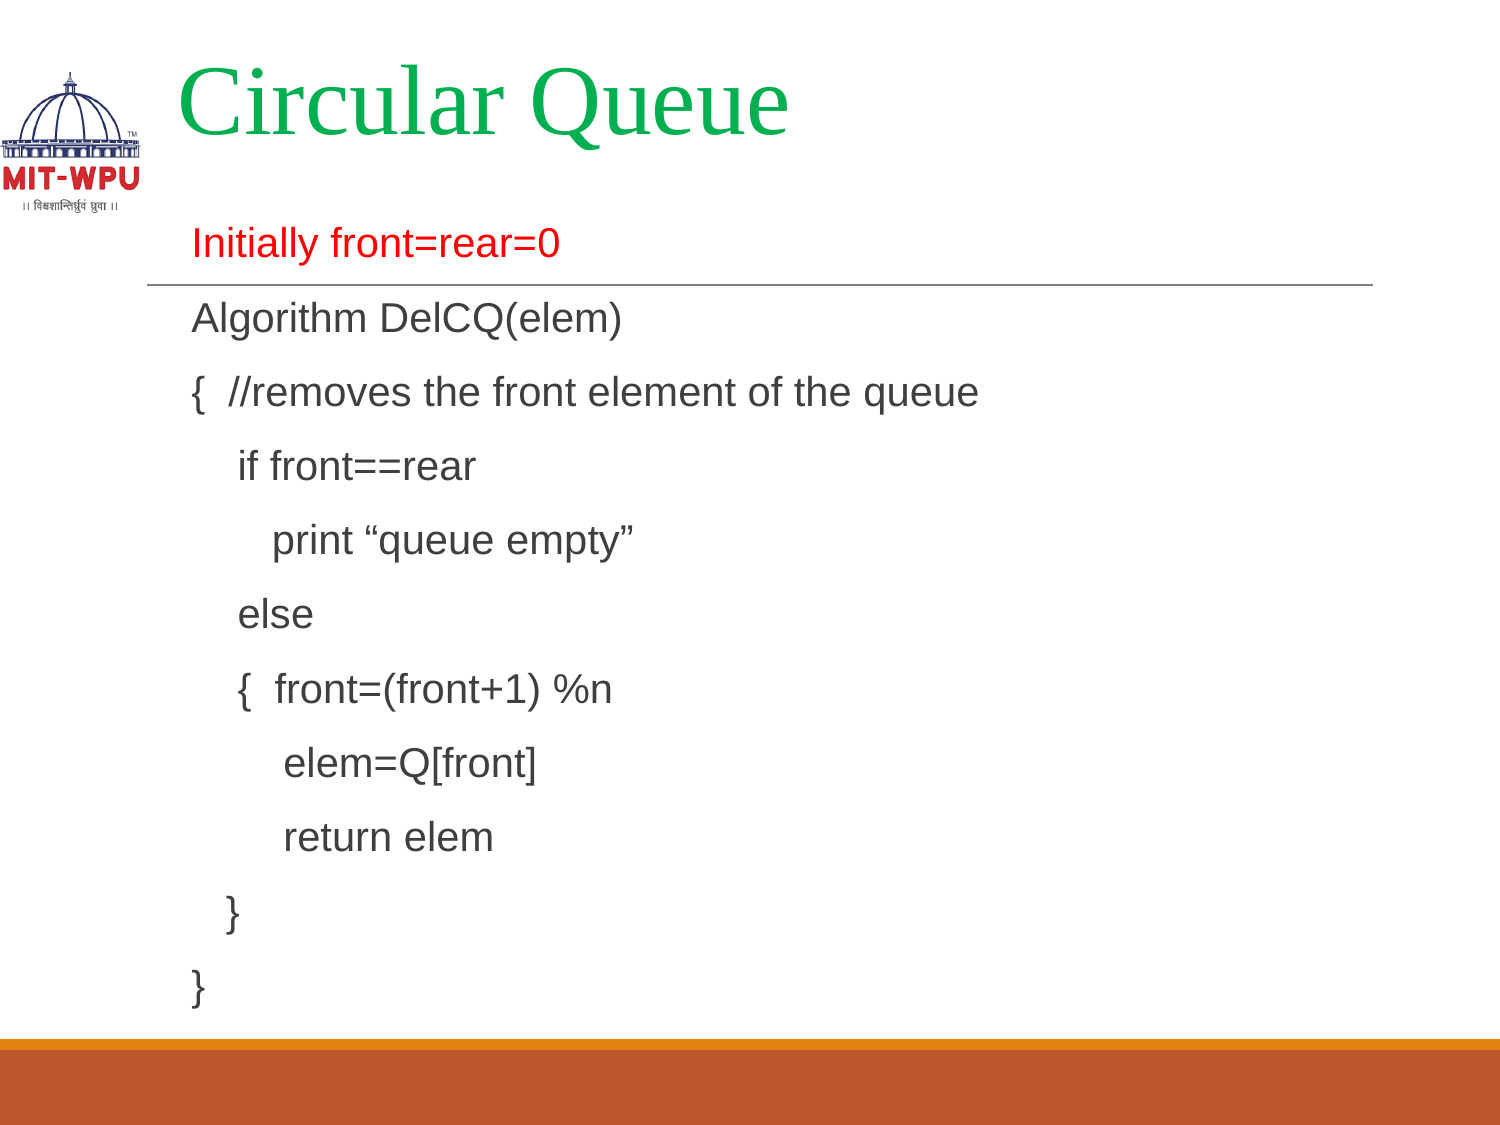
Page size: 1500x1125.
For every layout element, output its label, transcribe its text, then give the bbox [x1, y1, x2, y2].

picture [0, 72, 157, 215]
text_box Circular Queue [162, 45, 1425, 163]
list Initially front=rear=0 Algorithm DelCQ(elem) { //removes the front element of the queue if front==rear print “queue empty” else { front=(front+1) %n elem=Q[front] return elem } } [191, 214, 1500, 1107]
